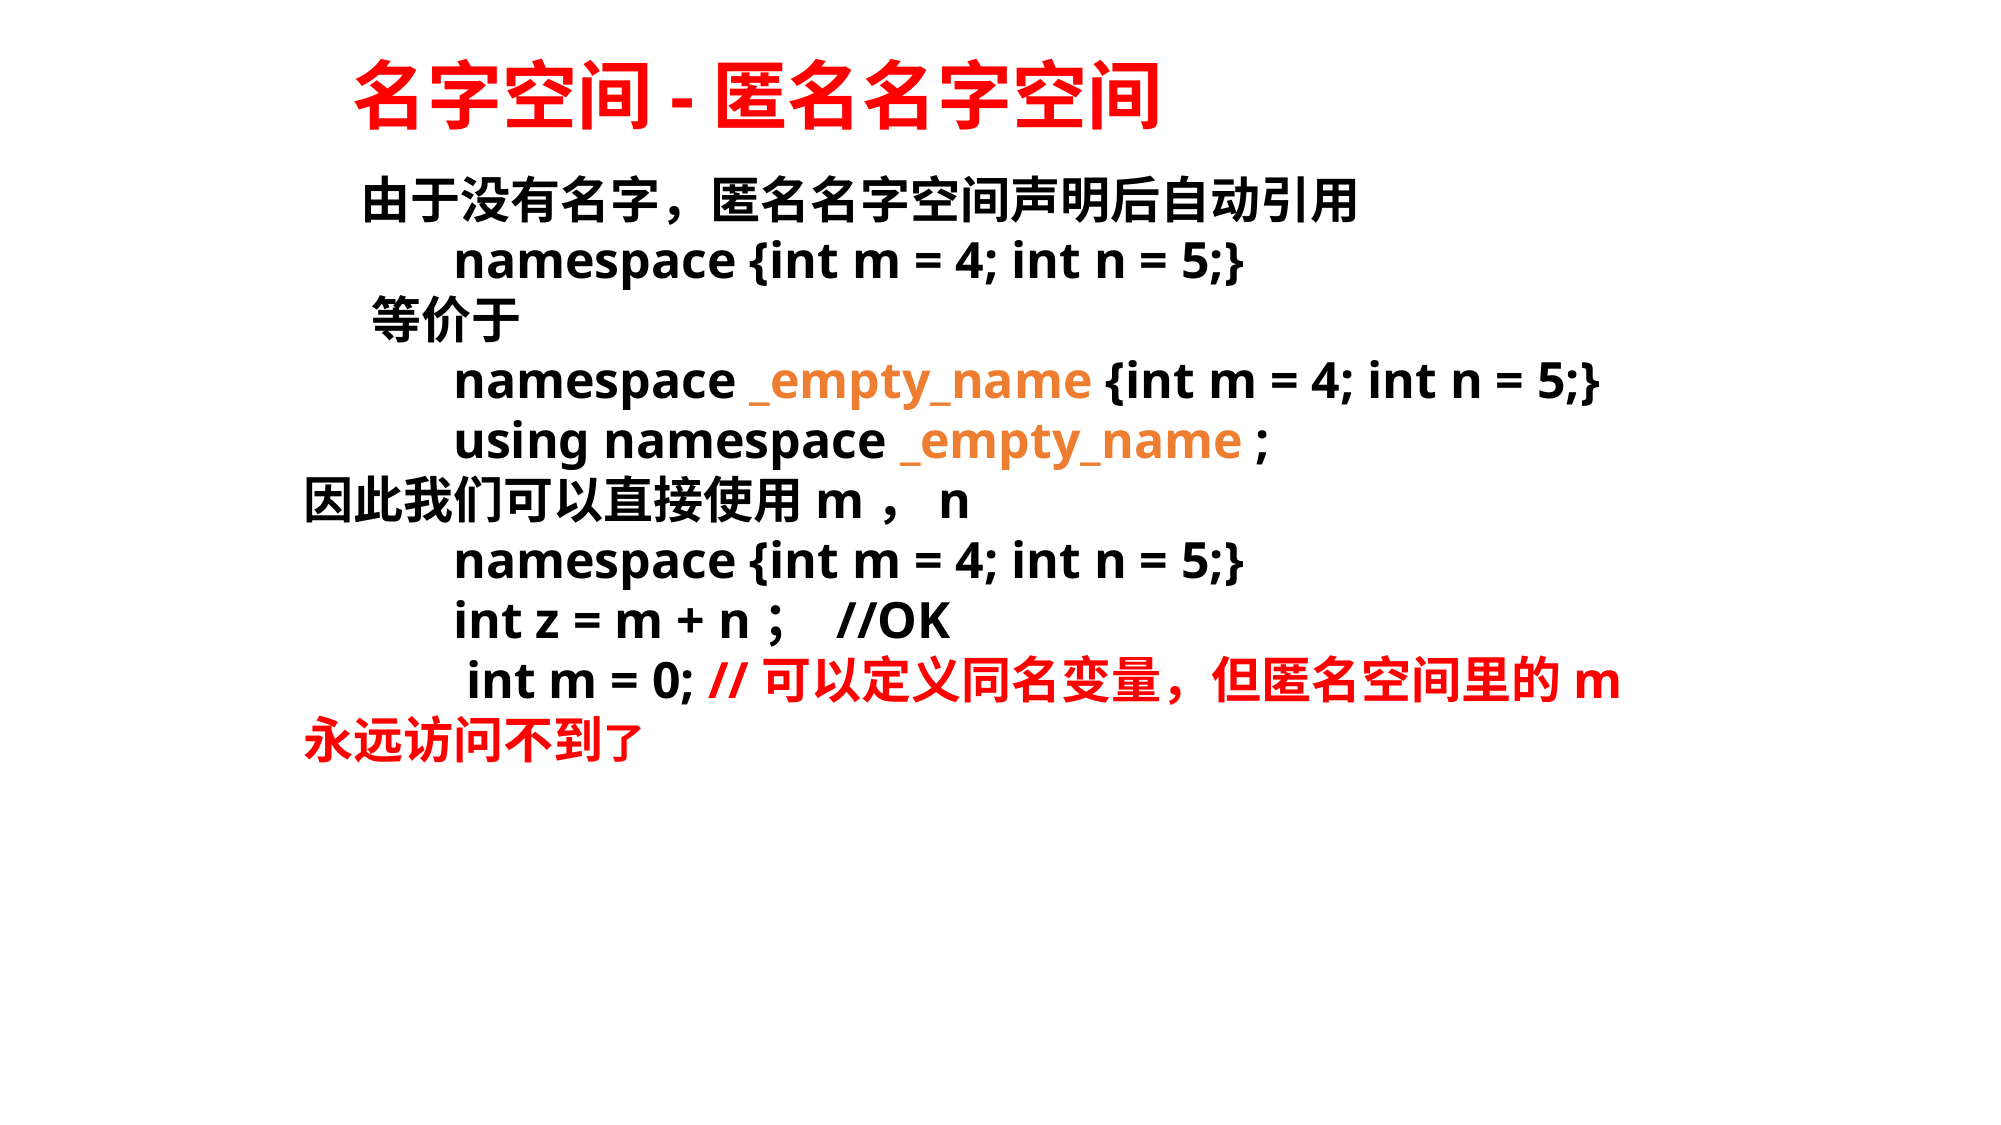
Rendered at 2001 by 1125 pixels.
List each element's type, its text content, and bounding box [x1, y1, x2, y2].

text_box 由于没有名字，匿名名字空间声明后自动引用 namespace {int m = 4; int n = 5;} 等价于 namespace _empty_name {int m = 4; int n = 5;} using namespace _empty_name ; 因此我们可以直接使用m，n namespace {int m = 4; int n = 5;} int z = m + n； //OK int m = 0; //可以定义同名变量，但匿名空间里的m永远访问不到了 [288, 160, 1664, 976]
title 名字空间-匿名名字空间 [337, 31, 1613, 160]
